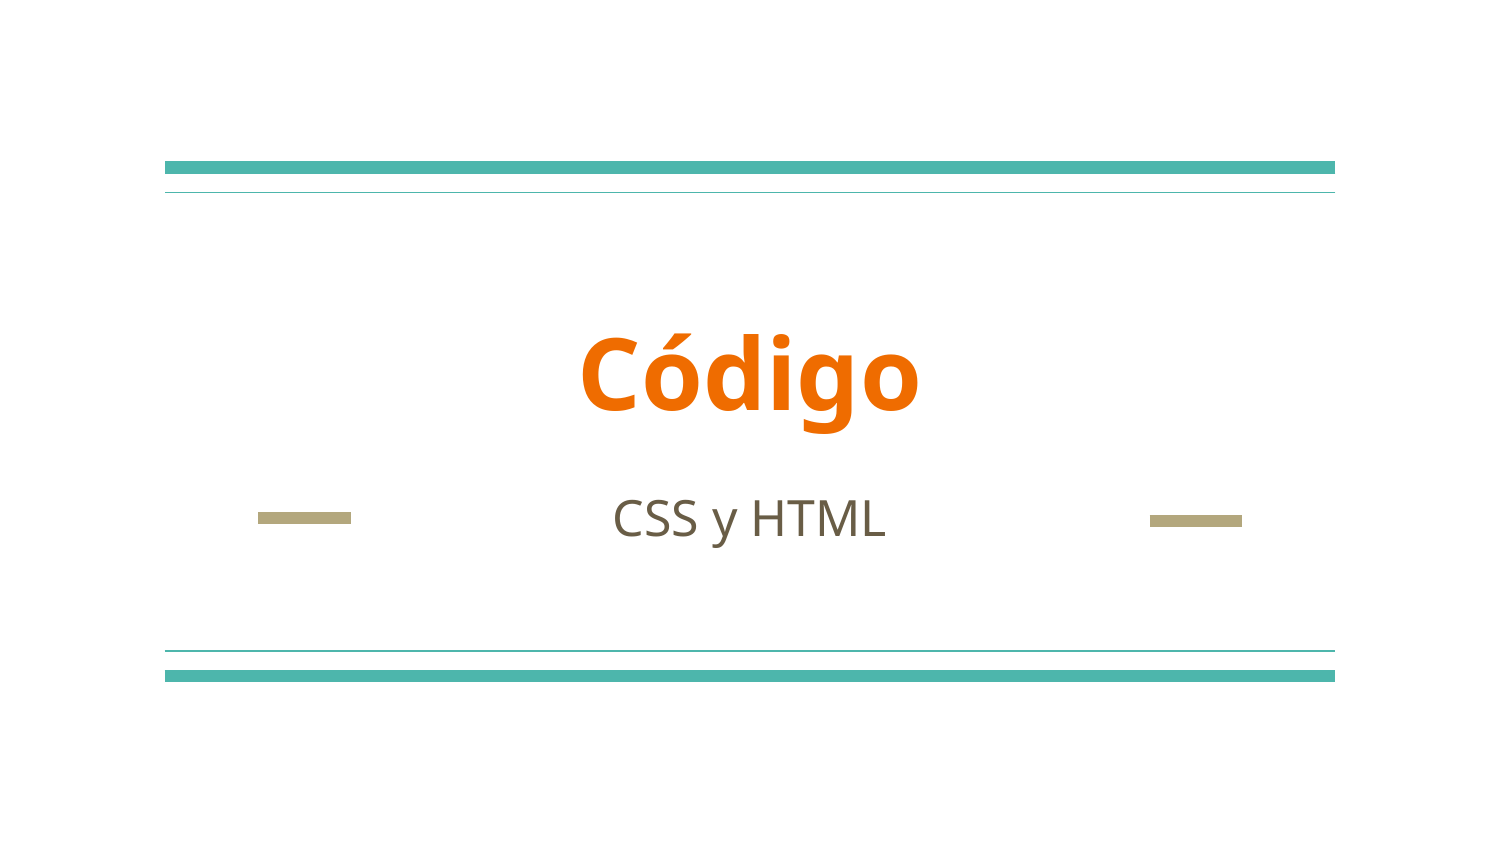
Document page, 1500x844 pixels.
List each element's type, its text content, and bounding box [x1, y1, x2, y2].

title Código [164, 287, 1336, 456]
subtitle CSS y HTML [350, 467, 1150, 598]
